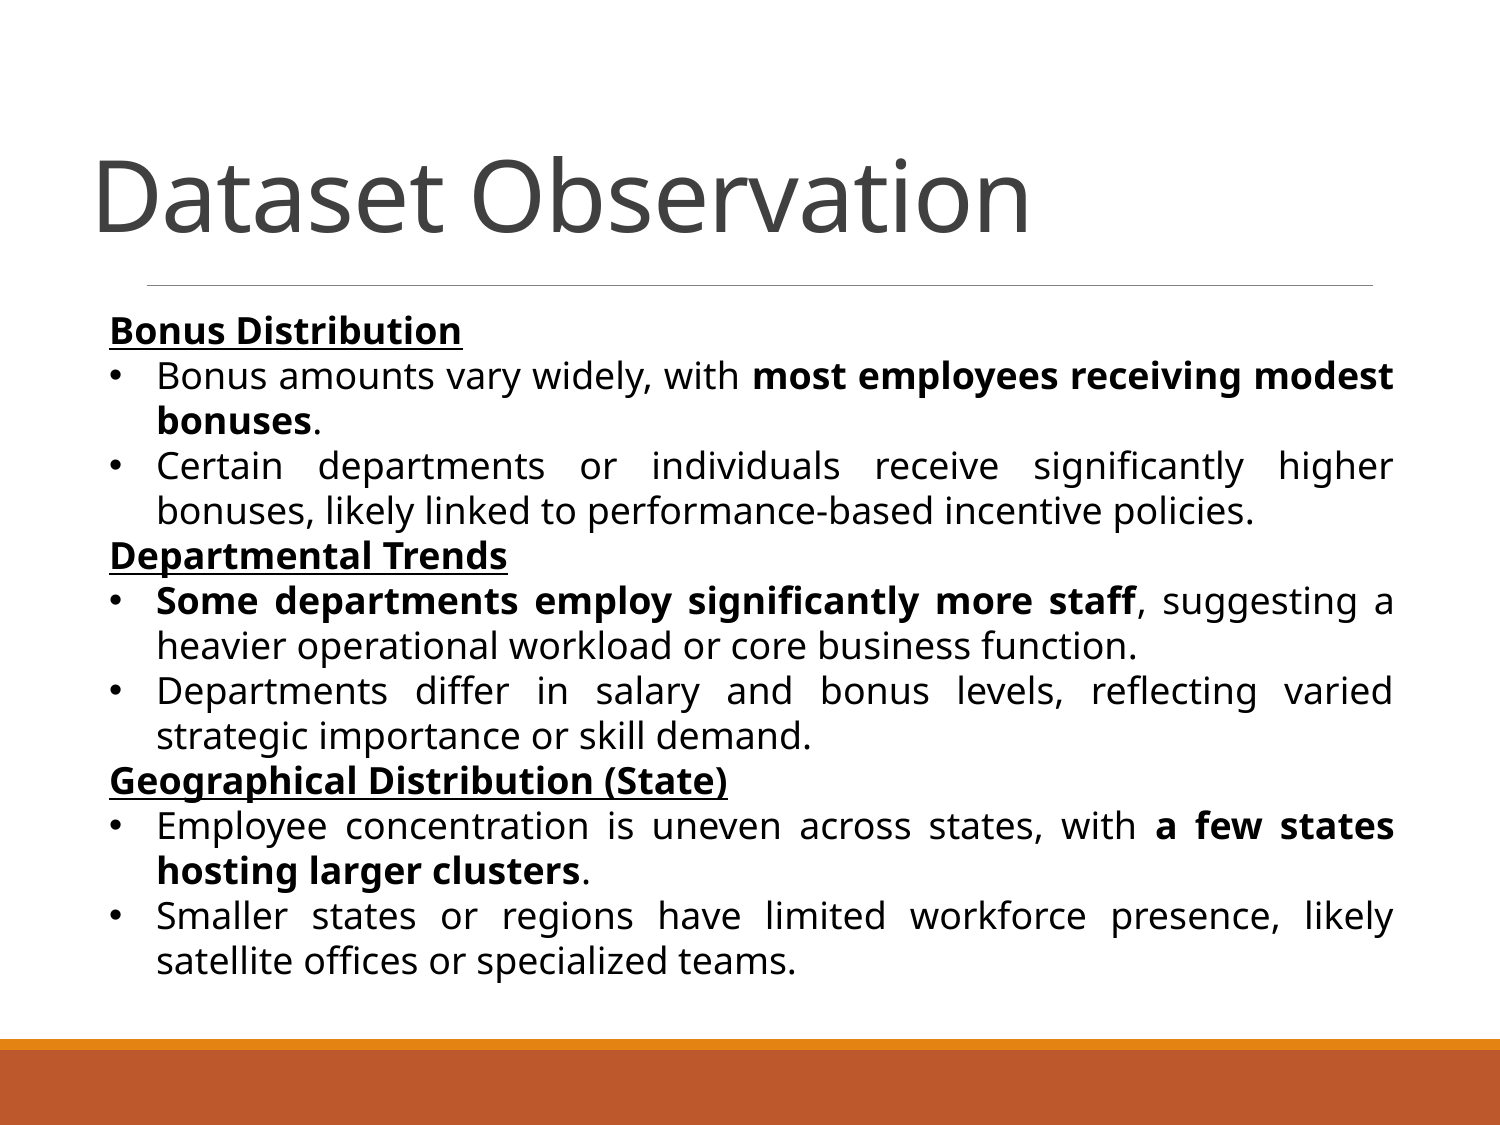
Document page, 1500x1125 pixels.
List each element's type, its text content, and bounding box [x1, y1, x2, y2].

text_box Bonus Distribution Bonus amounts vary widely, with most employees receiving modest bonuses. Certain departments or individuals receive significantly higher bonuses, likely linked to performance-based incentive policies. Departmental Trends Some departments employ significantly more staff, suggesting a heavier operational workload or core business function. Departments differ in salary and bonus levels, reflecting varied strategic importance or skill demand. Geographical Distribution (State) Employee concentration is uneven across states, with a few states hosting larger clusters. Smaller states or regions have limited workforce presence, likely satellite offices or specialized teams. [94, 299, 1410, 1035]
title Dataset Observation [75, 73, 1425, 261]
